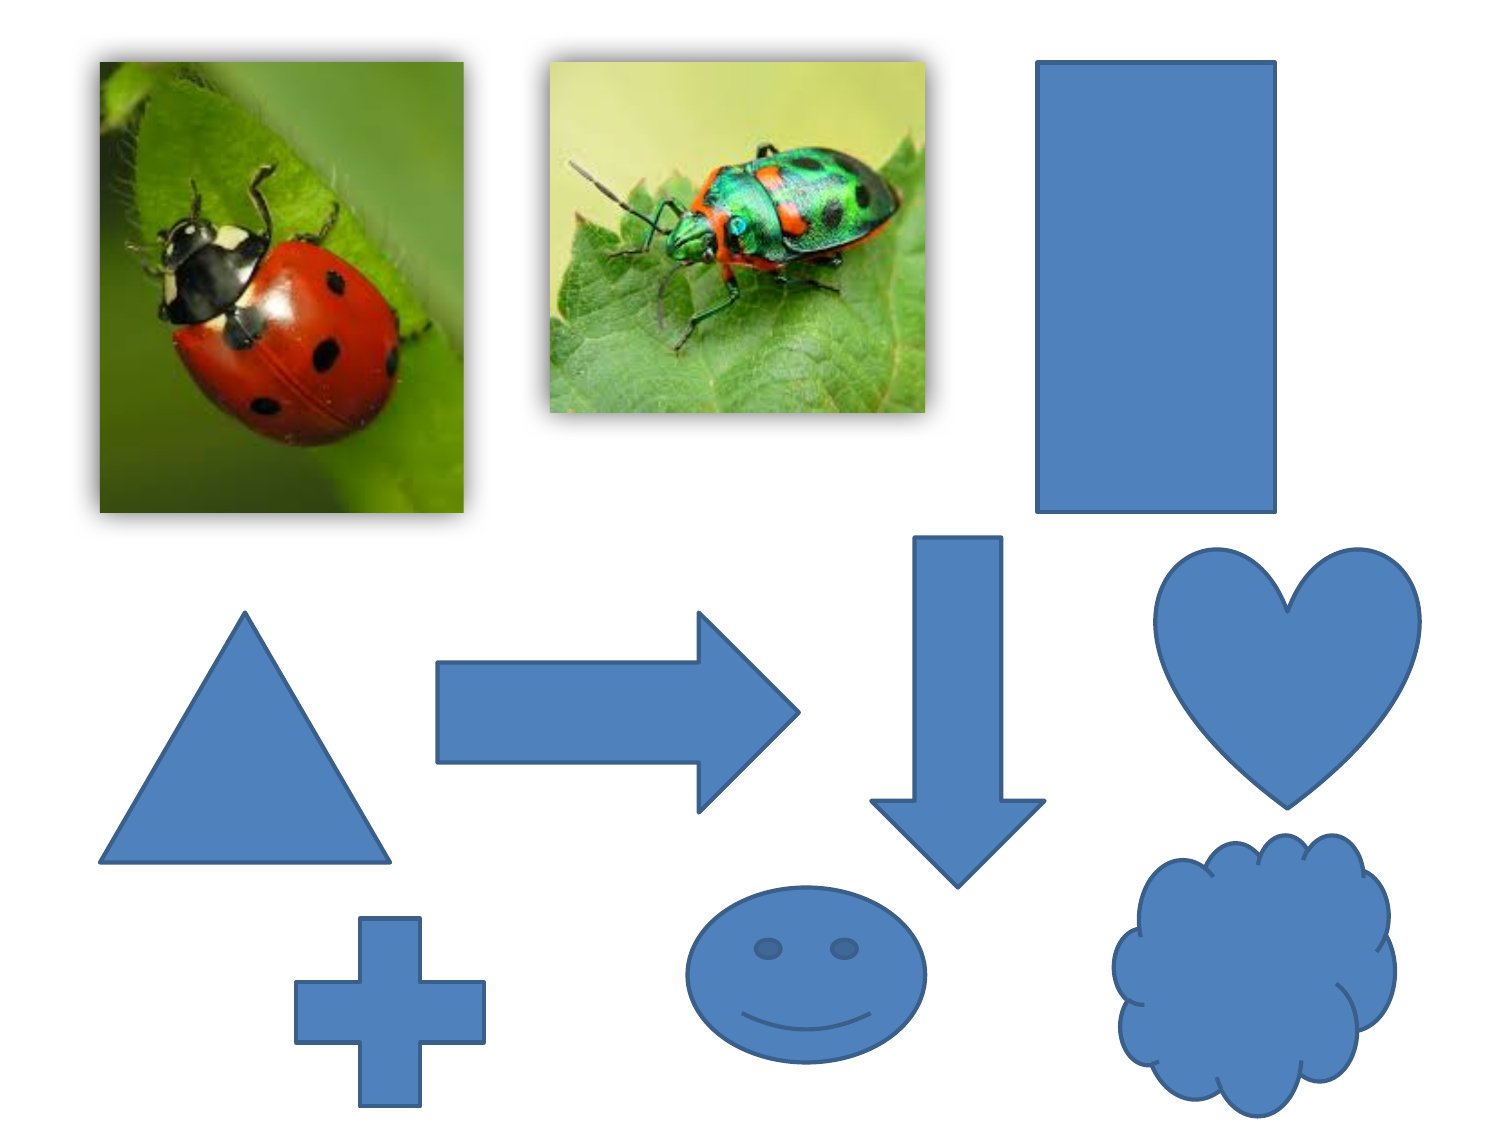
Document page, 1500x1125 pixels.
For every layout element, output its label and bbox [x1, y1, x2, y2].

picture [99, 62, 464, 513]
text_box [435, 610, 801, 815]
text_box [685, 885, 928, 1065]
picture [549, 62, 926, 413]
text_box [1153, 547, 1422, 811]
text_box [1111, 833, 1398, 1119]
text_box [869, 535, 1047, 890]
text_box [294, 916, 486, 1108]
text_box [98, 610, 392, 865]
text_box [1035, 60, 1277, 514]
